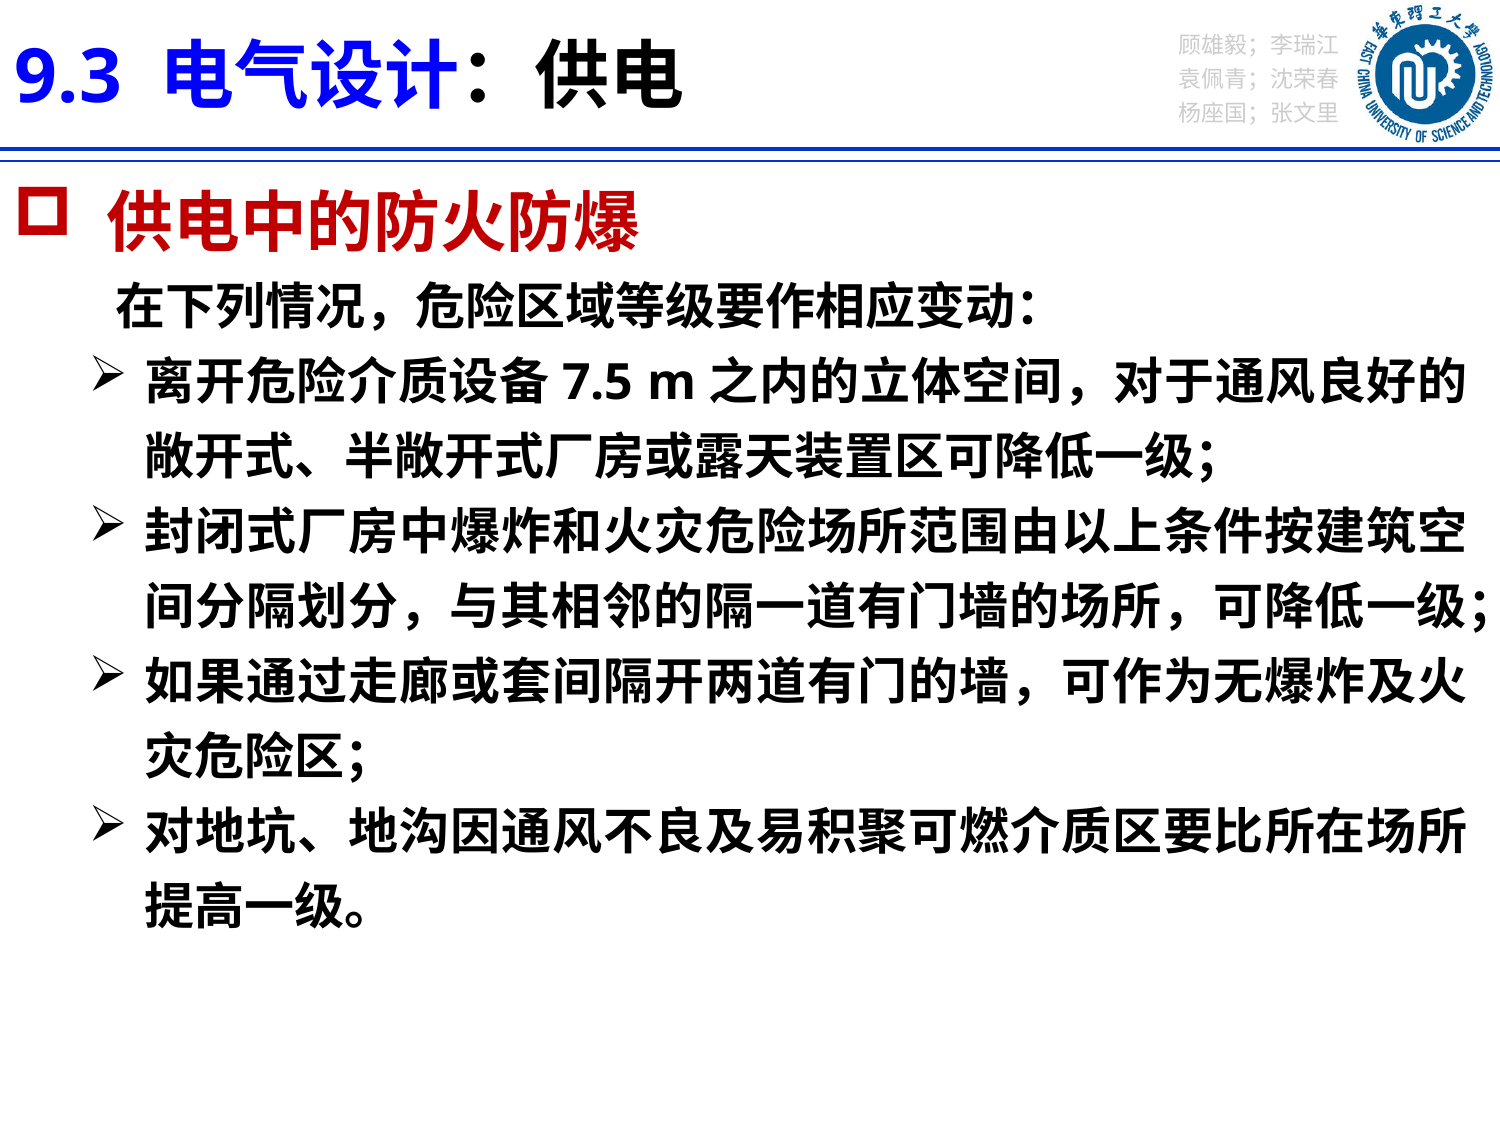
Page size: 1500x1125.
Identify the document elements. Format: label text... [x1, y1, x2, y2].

picture [1353, 125, 1495, 145]
text_box 供电中的防火防爆 在下列情况，危险区域等级要作相应变动： 离开危险介质设备7.5 m之内的立体空间，对于通风良好的敞开式、半敞开式厂房或露天装置区可降低一级； 封闭式厂房中爆炸和火灾危险场所范围由以上条件按建筑空间分隔划分，与其相邻的隔一道有门墙的场所，可降低一级； 如果通过走廊或套间隔开两道有门的墙，可作为无爆炸及火灾危险区； 对地坑、地沟因通风不良及易积聚可燃介质区要比所在场所提高一级。 [0, 152, 1483, 942]
picture [1353, 3, 1495, 20]
text_box 9.3 电气设计：供电 [0, 20, 1500, 125]
